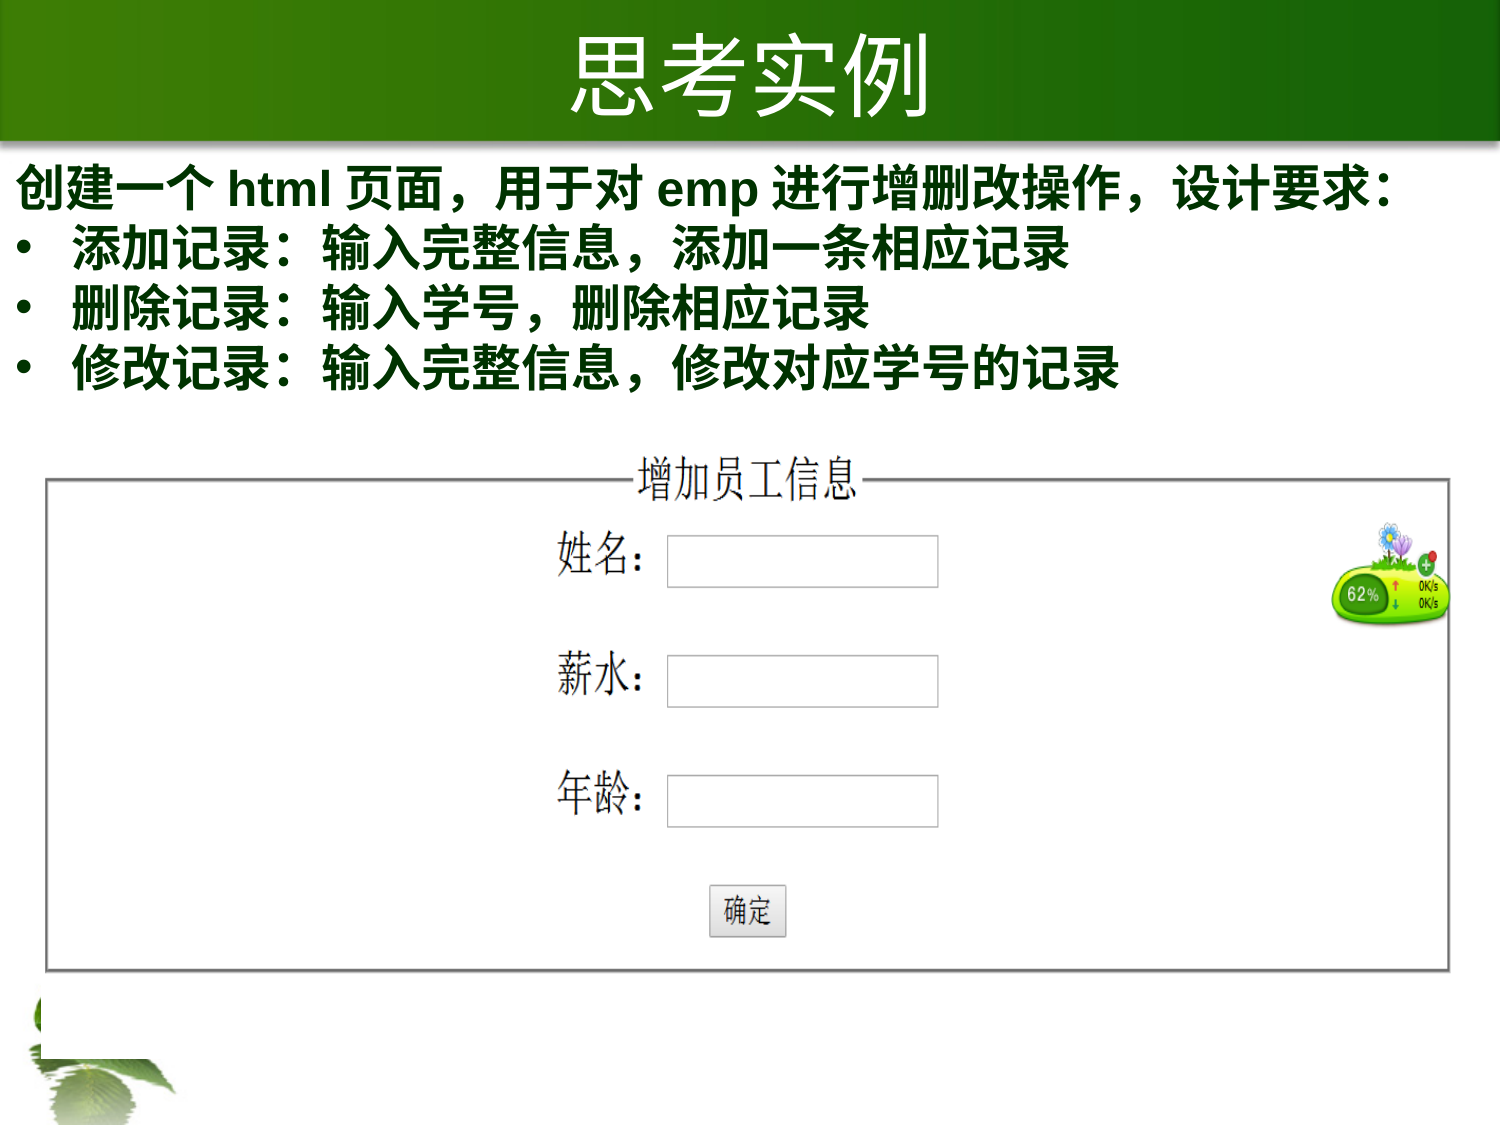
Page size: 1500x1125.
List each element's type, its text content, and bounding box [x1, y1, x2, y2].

title 思考实例 [5, 9, 1495, 138]
picture [0, 0, 1500, 148]
text_box 创建一个html页面，用于对emp进行增删改操作，设计要求： 添加记录：输入完整信息，添加一条相应记录 删除记录：输入学号，删除相应记录 修改记录：输入完整信息，修改对应学号的记录 [0, 148, 1500, 404]
picture [0, 404, 1500, 1125]
